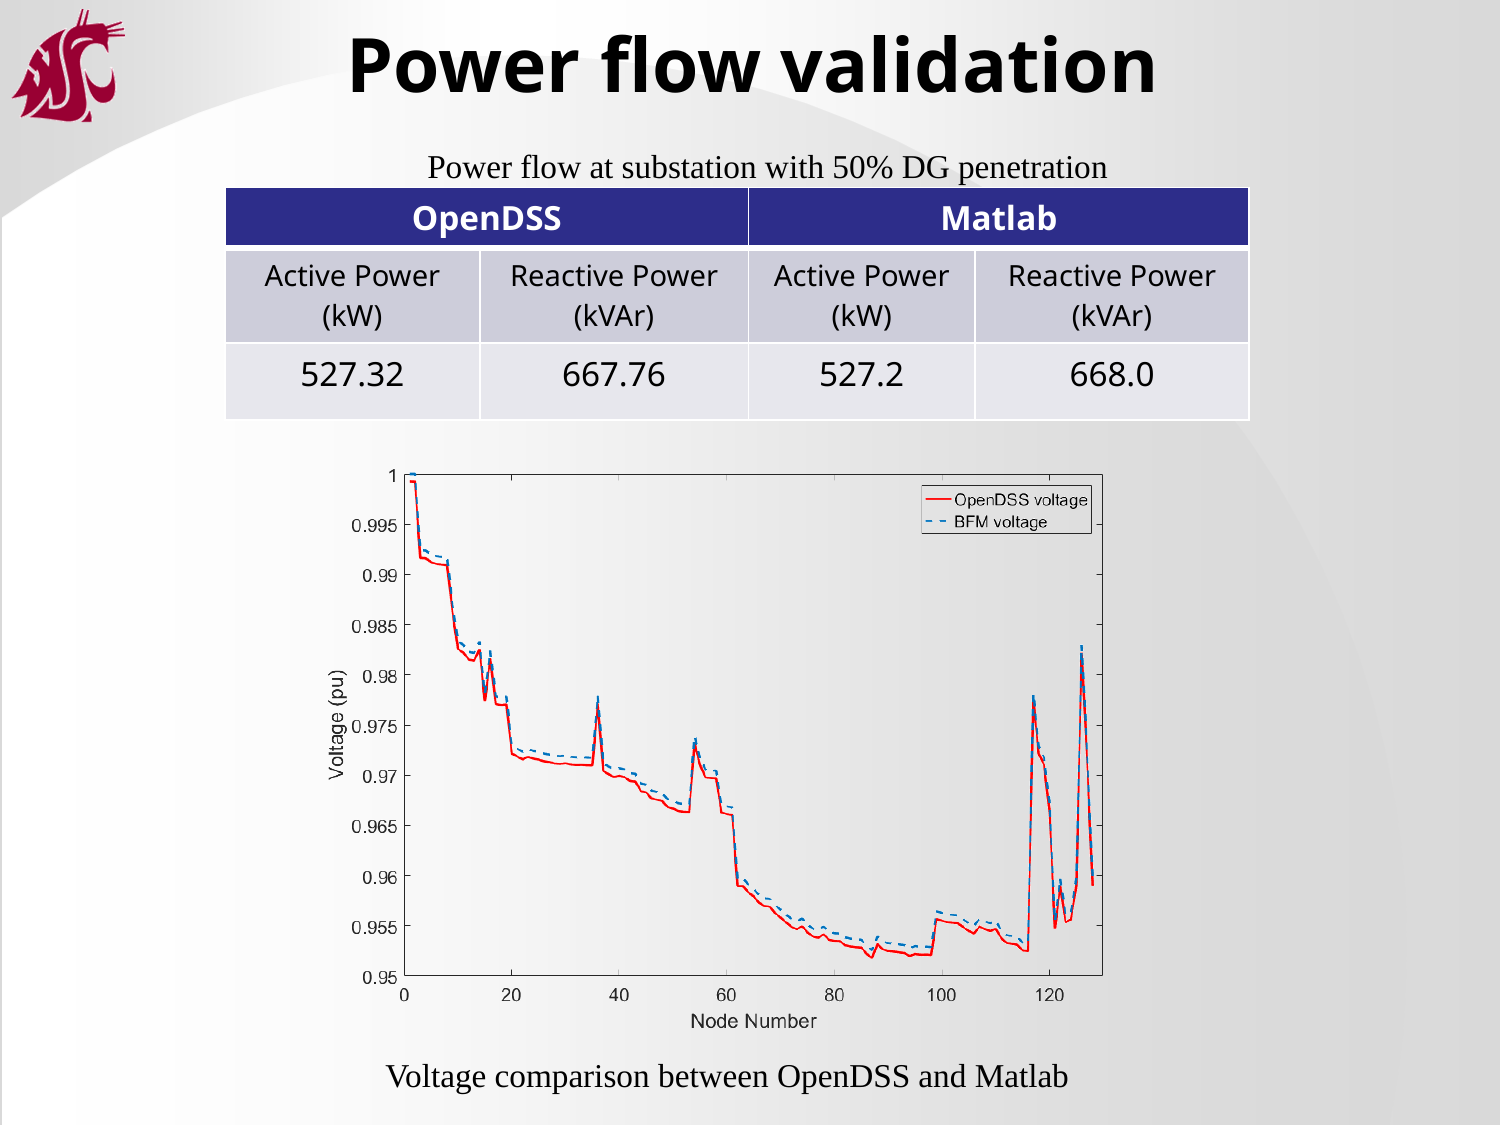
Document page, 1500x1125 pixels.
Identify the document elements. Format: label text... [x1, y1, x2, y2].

table_cell Reactive Power (kVAr) [481, 251, 748, 342]
table_cell 527.32 [226, 344, 479, 419]
table_header OpenDSS [226, 188, 748, 245]
picture [0, 0, 1500, 1125]
table_header Matlab [749, 188, 1248, 245]
text_box Power flow at substation with 50% DG penetration [412, 137, 1188, 193]
text_box Voltage comparison between OpenDSS and Matlab [370, 1052, 1086, 1102]
table_cell 668.0 [976, 344, 1248, 419]
table_cell Active Power (kW) [749, 251, 974, 342]
table_cell 667.76 [481, 344, 748, 419]
table_cell Reactive Power (kVAr) [976, 251, 1248, 342]
table_cell 527.2 [749, 344, 974, 419]
title Power flow validation [12, 0, 1500, 126]
table_cell Active Power (kW) [226, 251, 479, 342]
